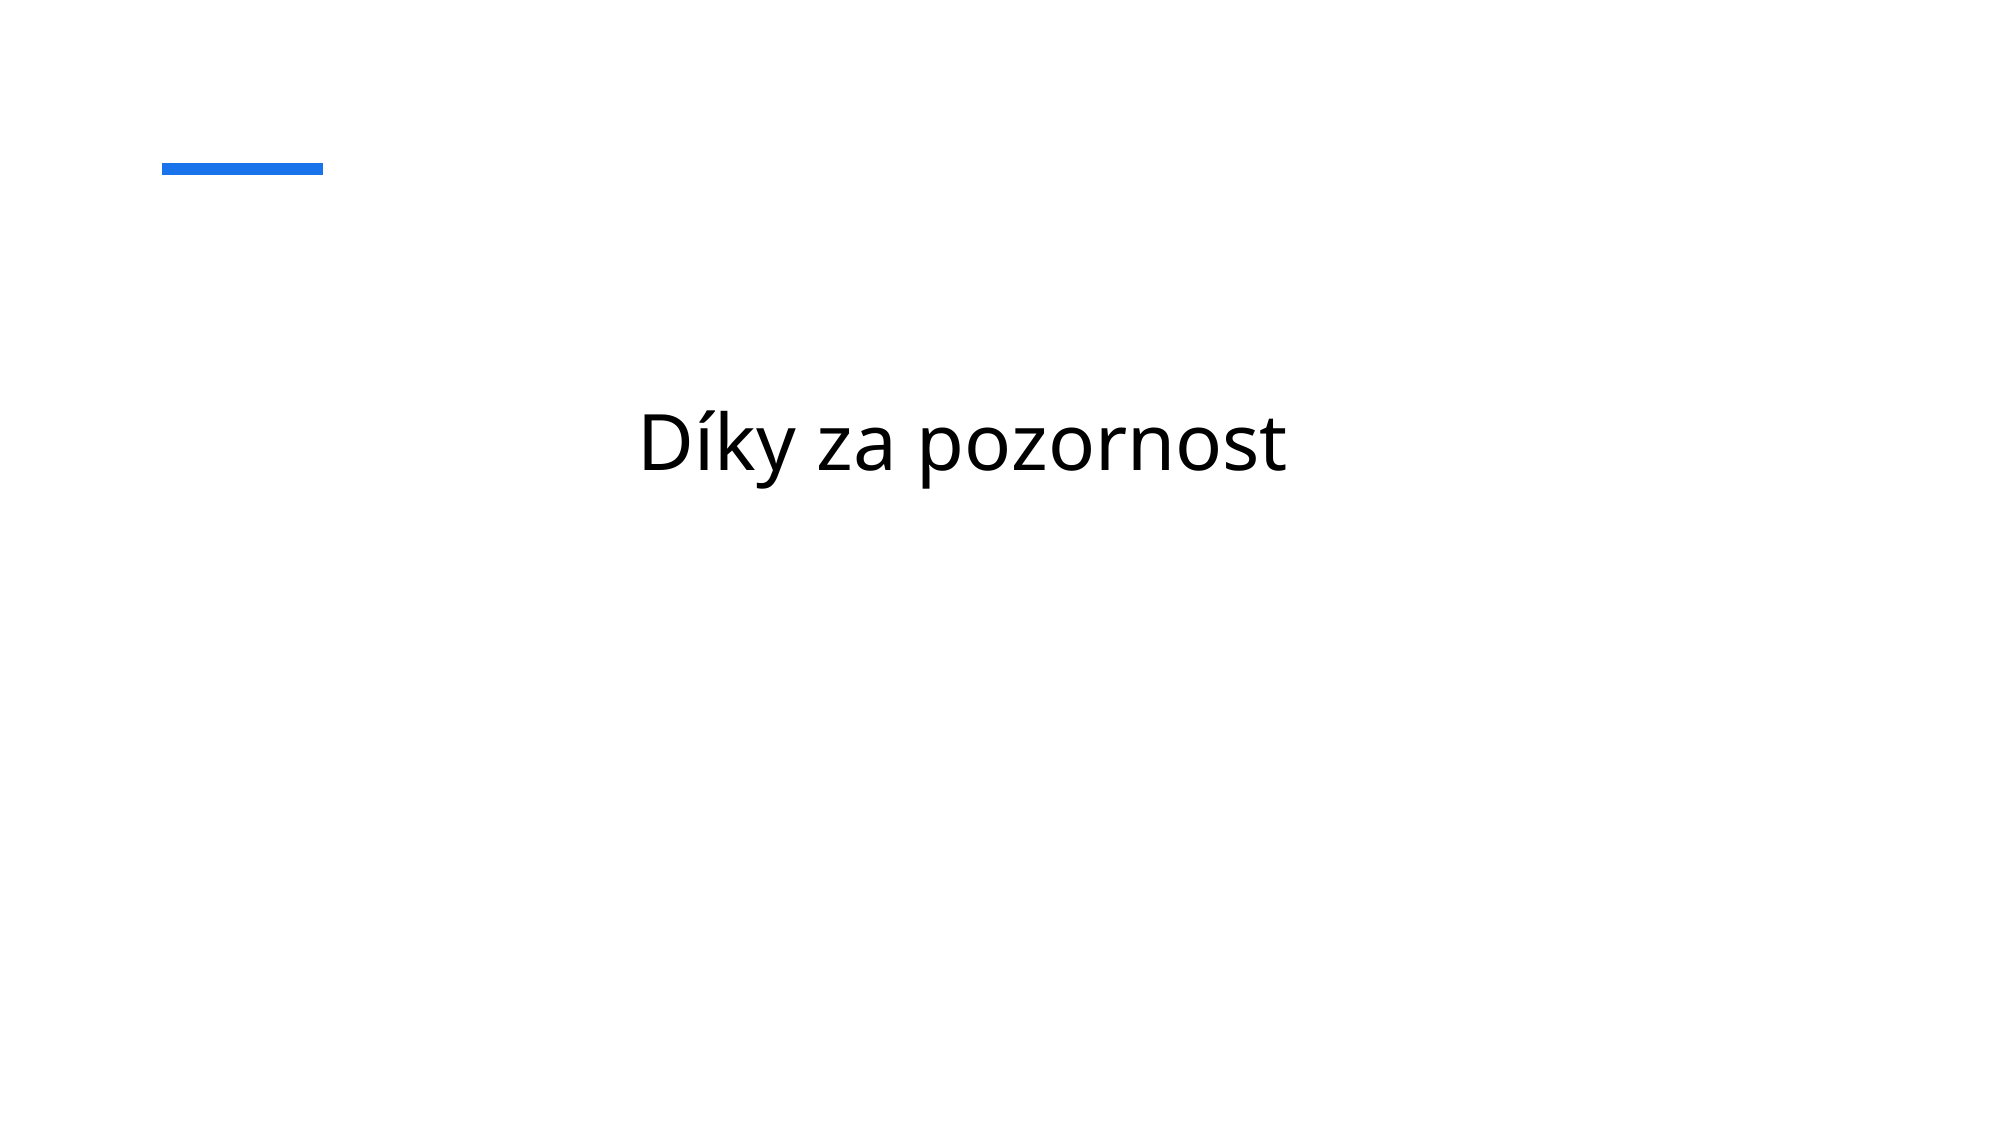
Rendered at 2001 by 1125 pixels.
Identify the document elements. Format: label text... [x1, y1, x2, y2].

title Díky za pozornost [622, 385, 1378, 562]
